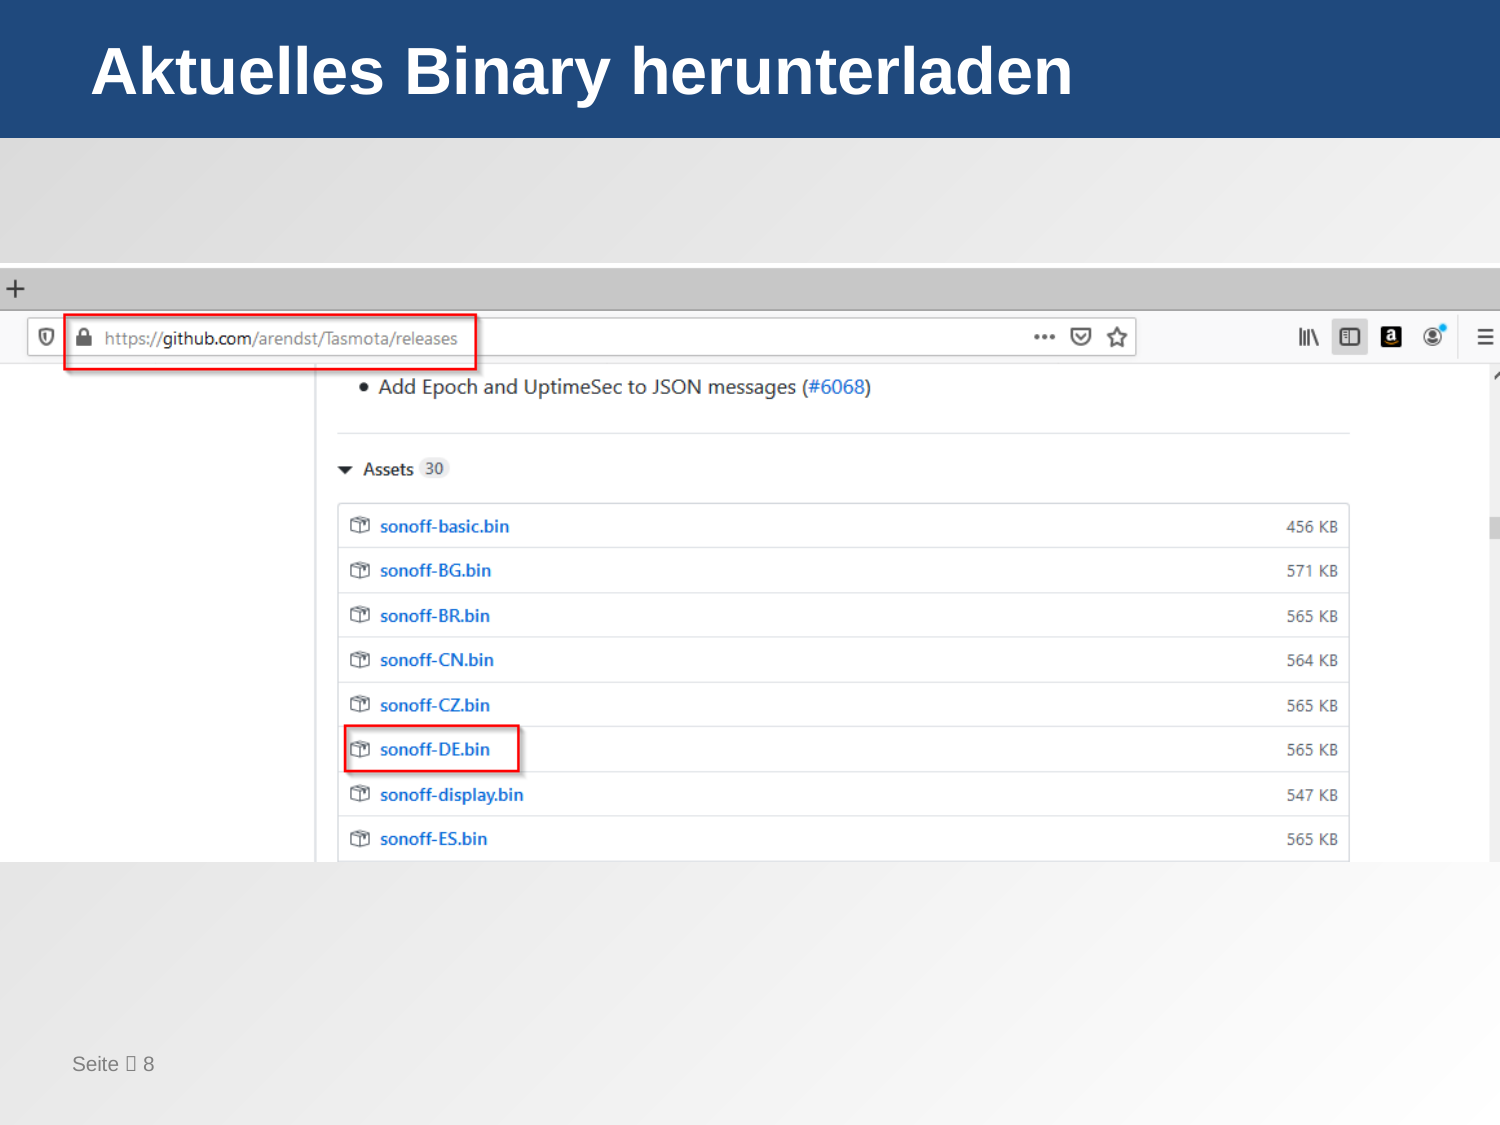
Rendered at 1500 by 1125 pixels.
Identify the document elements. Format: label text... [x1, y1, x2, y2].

title Aktuelles Binary herunterladen [75, 20, 1425, 208]
picture [0, 263, 1500, 862]
